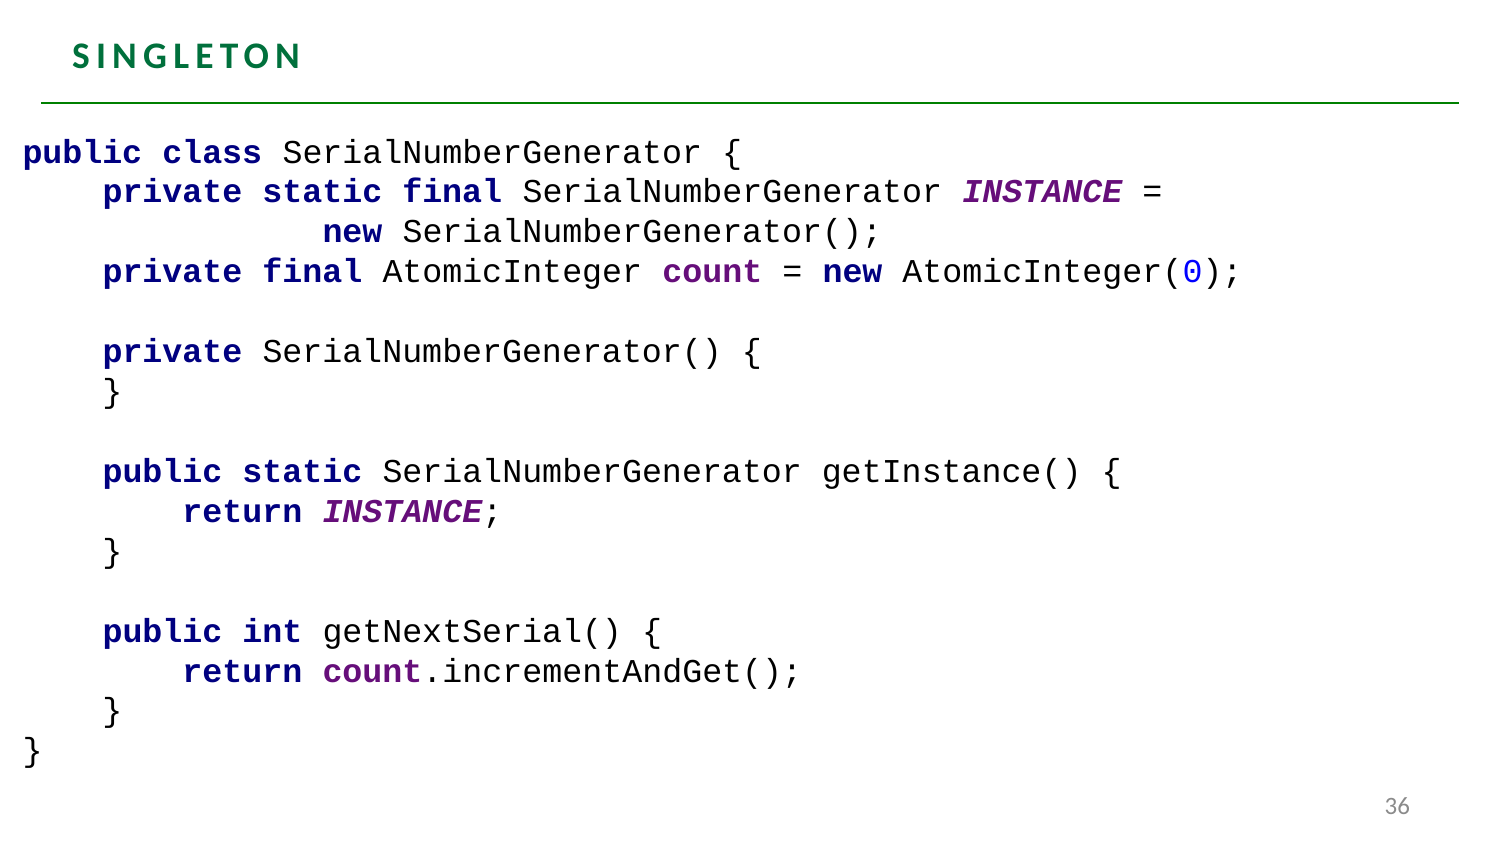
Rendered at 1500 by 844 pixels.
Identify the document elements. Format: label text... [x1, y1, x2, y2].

title SINGLETON [42, 23, 1206, 74]
slide_number 36 [1074, 782, 1425, 828]
text_box public class SerialNumberGenerator { private static final SerialNumberGenerator INSTANCE = new SerialNumberGenerator(); private final AtomicInteger count = new AtomicInteger(0); private SerialNumberGenerator() { } public static SerialNumberGenerator getInstance() { return INSTANCE; } public int getNextSerial() { return count.incrementAndGet(); } } [7, 122, 1258, 816]
